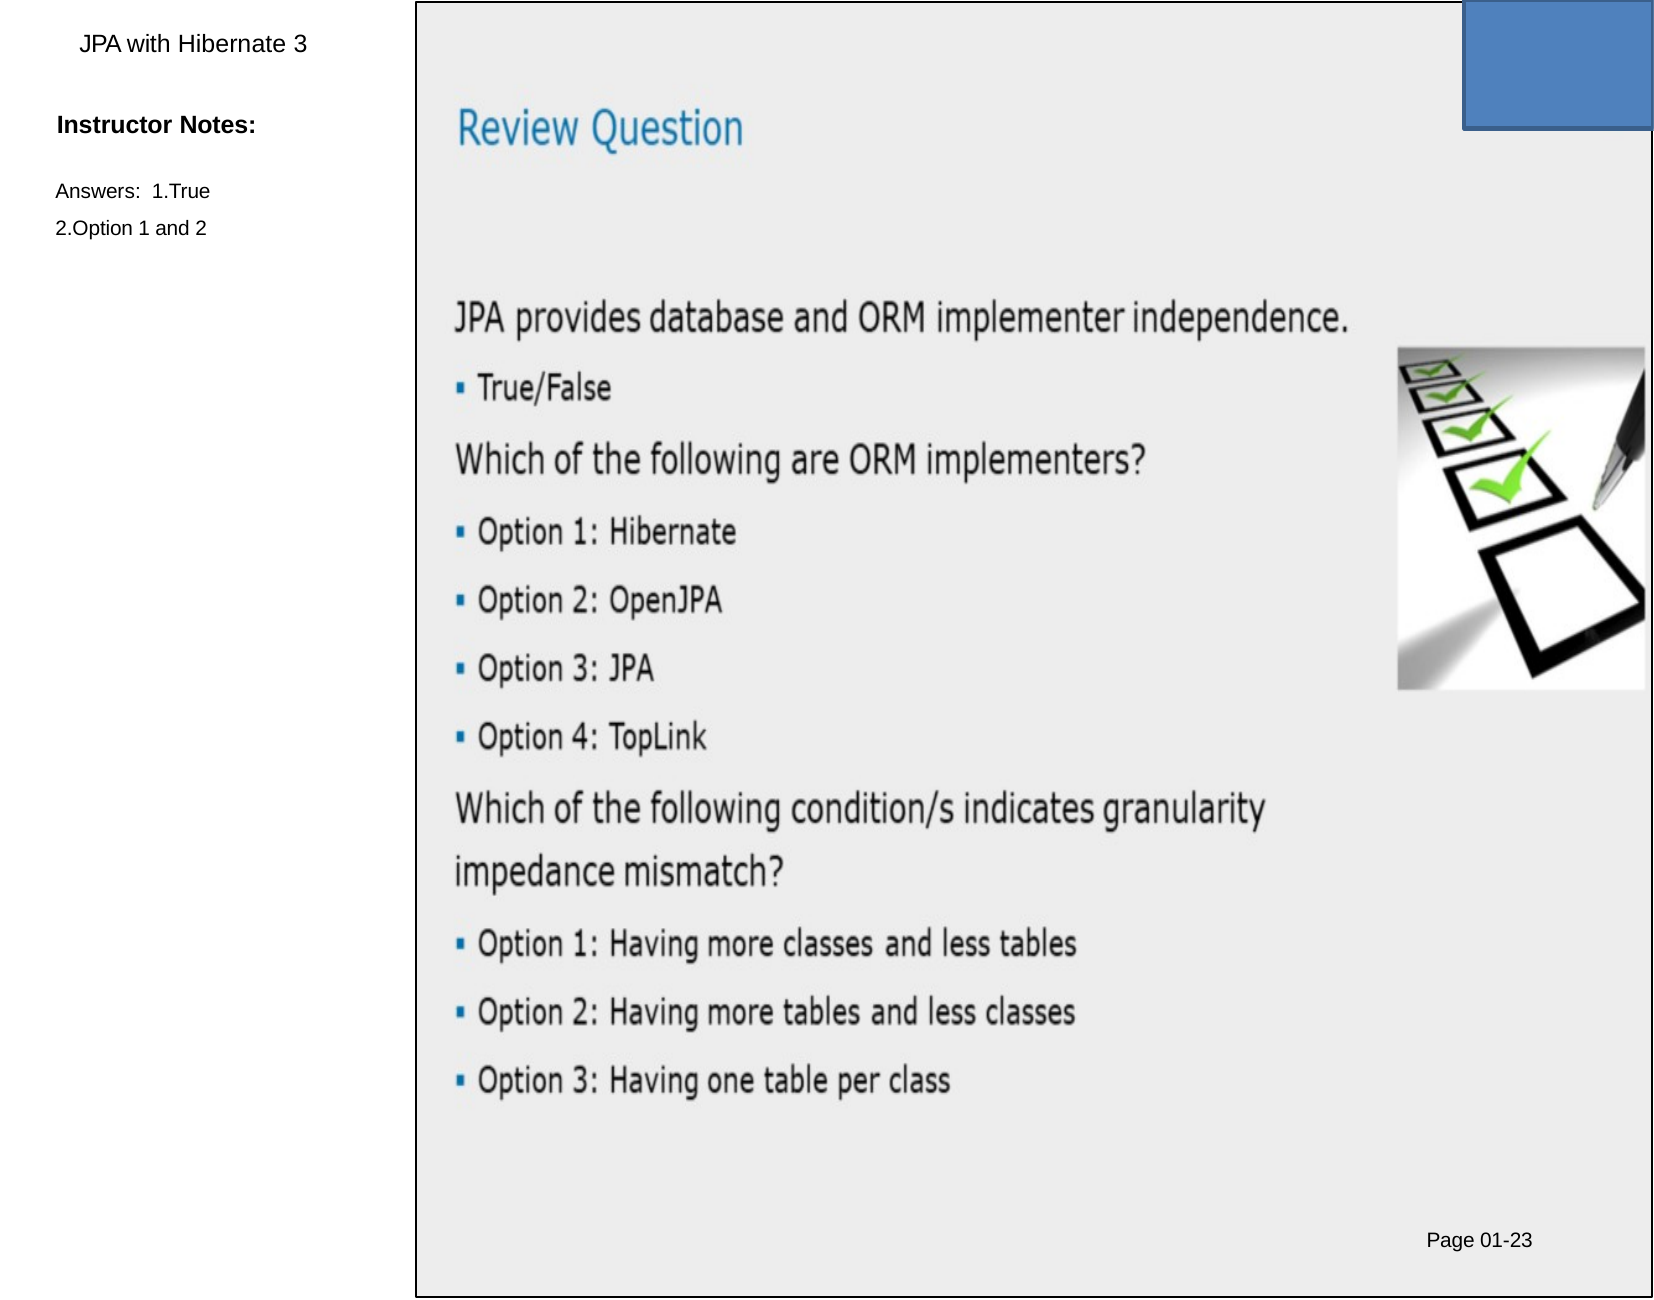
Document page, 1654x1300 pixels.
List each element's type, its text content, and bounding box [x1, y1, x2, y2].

text_box JPA with Hibernate 3 [77, 25, 408, 58]
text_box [414, 0, 1654, 1300]
text_box Instructor Notes: Answers: 1.True 2.Option 1 and 2 [53, 106, 359, 240]
